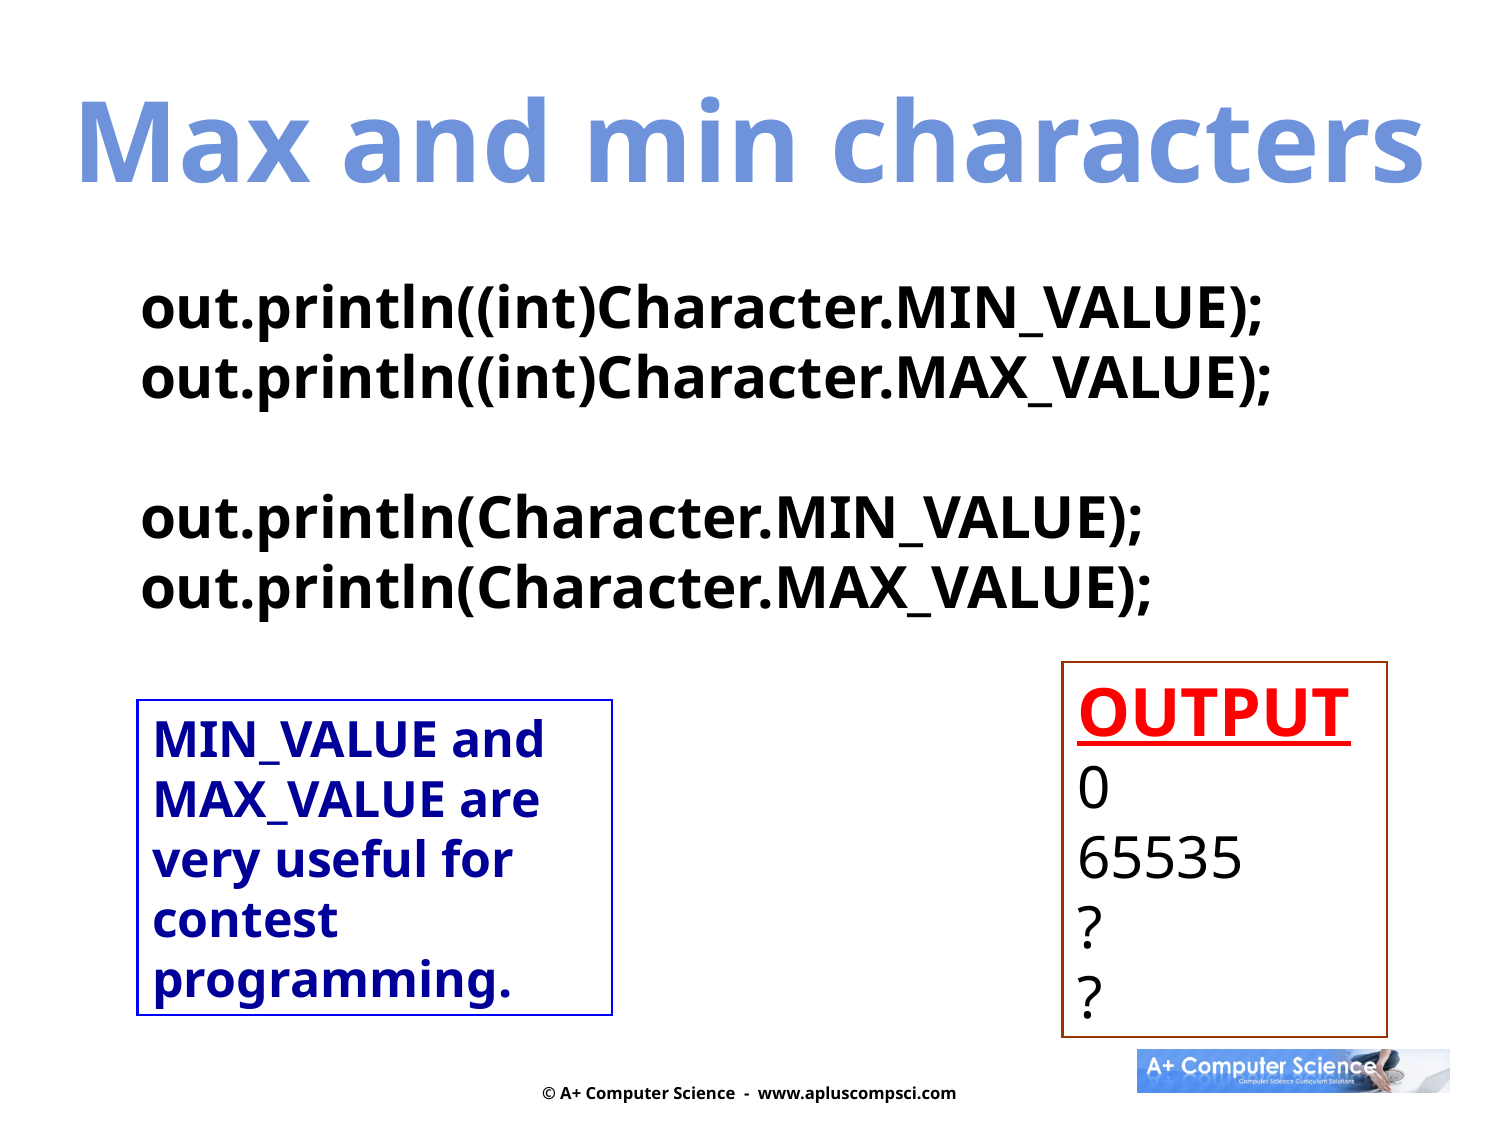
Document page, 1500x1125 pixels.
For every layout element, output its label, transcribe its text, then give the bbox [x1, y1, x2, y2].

text_box OUTPUT 0 65535 ? ? [1062, 662, 1388, 1038]
text_box Max and min characters [0, 62, 1500, 213]
text_box out.println((int)Character.MIN_VALUE); out.println((int)Character.MAX_VALUE); out.println(Character.MIN_VALUE); out.println(Character.MAX_VALUE); [125, 262, 1355, 628]
footer © A+ Computer Science - www.apluscompsci.com [512, 1024, 988, 1101]
text_box MIN_VALUE and MAX_VALUE are very useful for contest programming. [137, 699, 613, 1015]
picture [1137, 1049, 1450, 1093]
